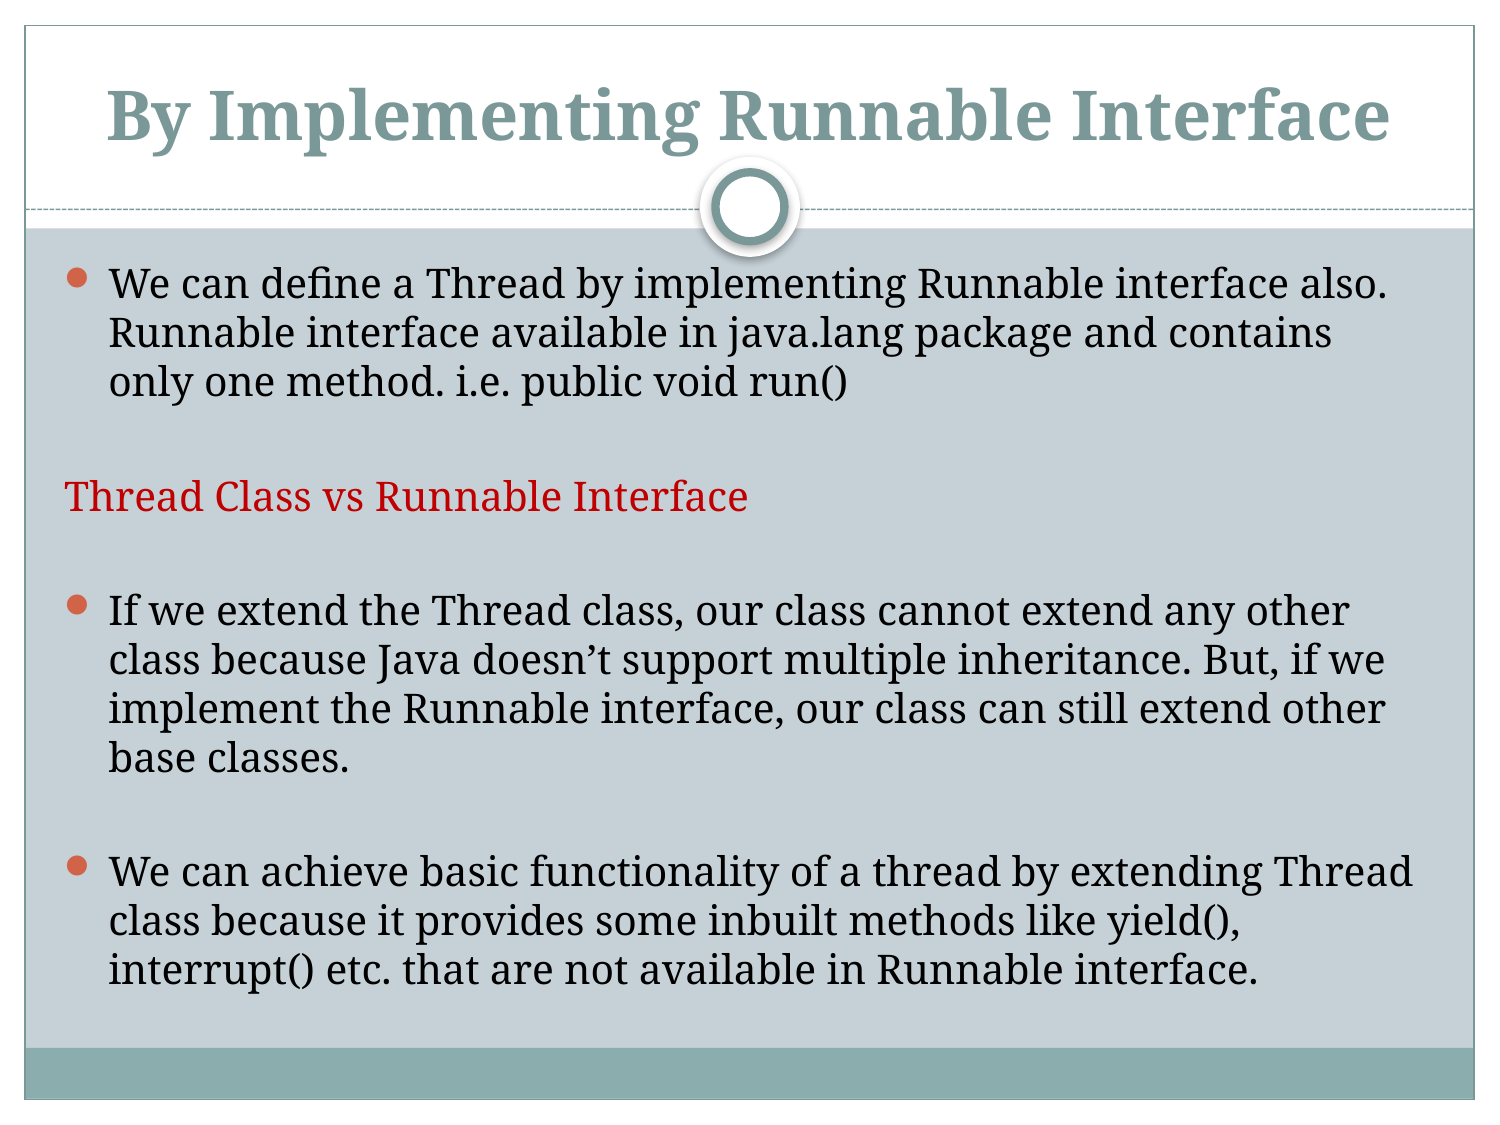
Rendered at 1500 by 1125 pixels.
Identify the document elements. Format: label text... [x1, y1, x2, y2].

title By Implementing Runnable Interface [49, 37, 1450, 162]
list We can define a Thread by implementing Runnable interface also. Runnable interface available in java.lang package and contains only one method. i.e. public void run() Thread Class vs Runnable Interface If we extend the Thread class, our class cannot extend any other class because Java doesn’t support multiple inheritance. But, if we implement the Runnable interface, our class can still extend other base classes. We can achieve basic functionality of a thread by extending Thread class because it provides some inbuilt methods like yield(), interrupt() etc. that are not available in Runnable interface. [49, 250, 1445, 1001]
